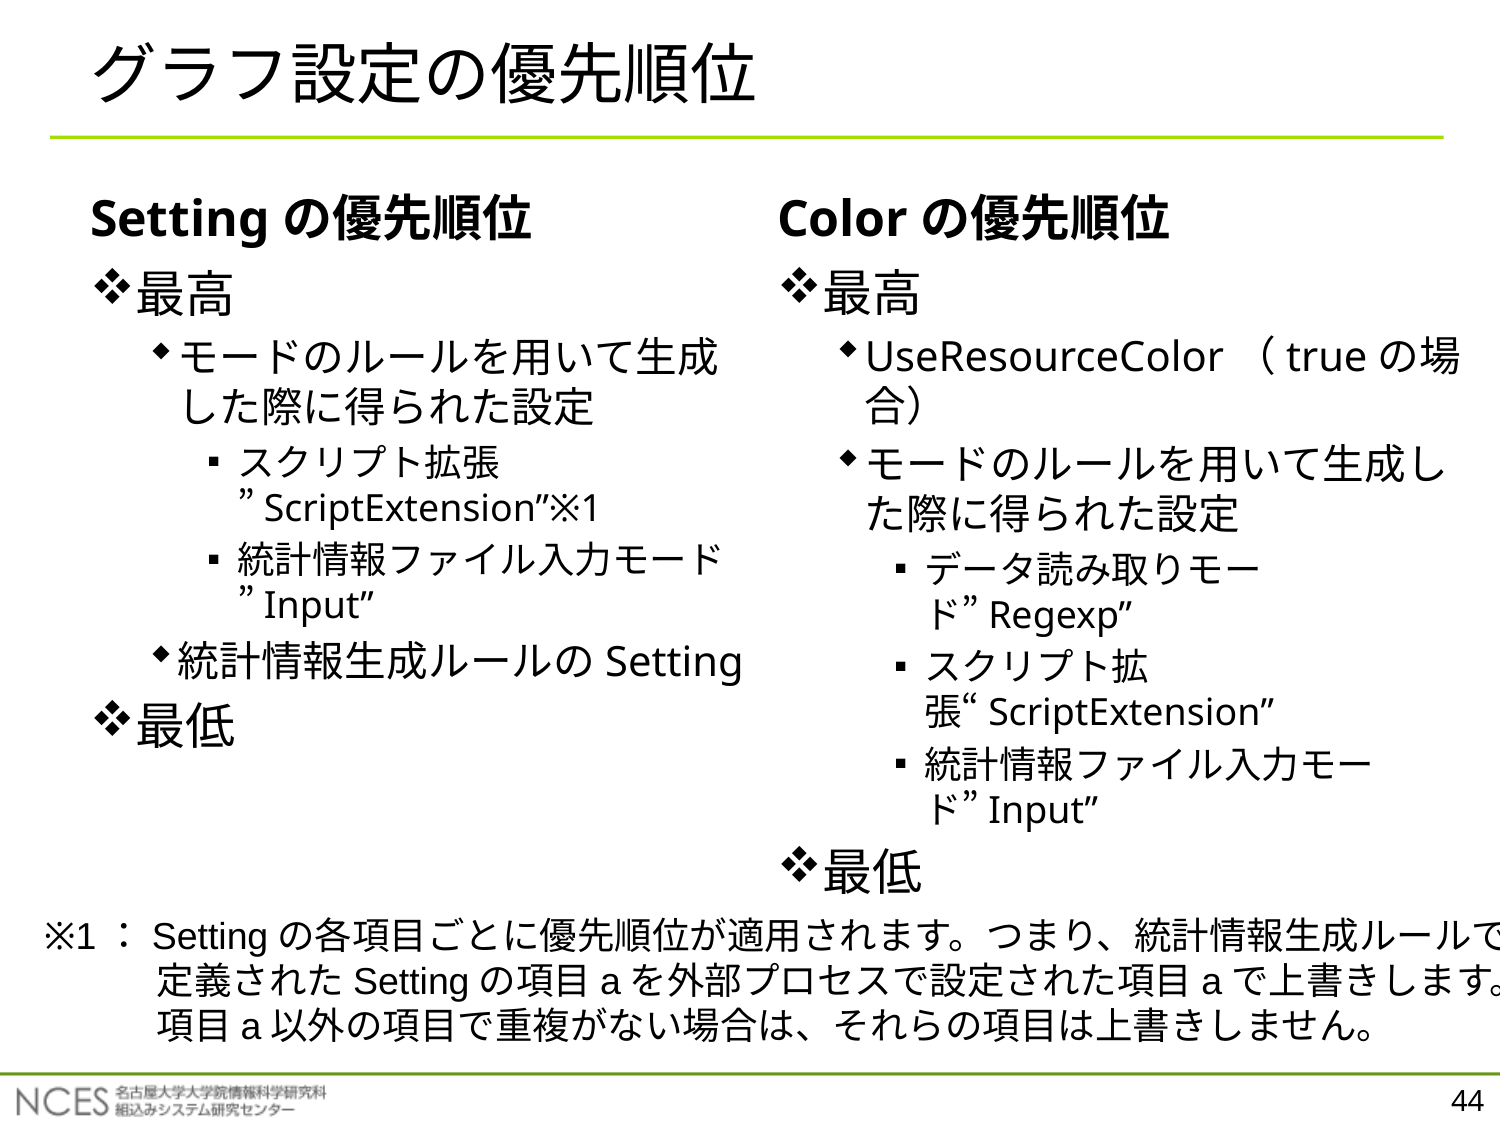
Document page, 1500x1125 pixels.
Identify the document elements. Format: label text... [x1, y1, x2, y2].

title グラフ設定の優先順位 [75, 19, 1425, 126]
list Colorの優先順位 [761, 148, 1425, 253]
list Settingの優先順位 [75, 148, 738, 254]
list 最高 モードのルールを用いて生成した際に得られた設定 スクリプト拡張 ”ScriptExtension”※1 統計情報ファイル入力モード ”Input” 統計情報生成ルールのSetting 最低 [75, 255, 762, 904]
picture [0, 1071, 1500, 1125]
slide_number 44 [1362, 1074, 1500, 1125]
list 最高 UseResourceColor（trueの場合） モードのルールを用いて生成した際に得られた設定 データ読み取りモード”Regexp” スクリプト拡張“ScriptExtension” 統計情報ファイル入力モード”Input” 最低 [761, 253, 1483, 903]
text_box ※1：Settingの各項目ごとに優先順位が適用されます。つまり、統計情報生成ルールで 定義されたSettingの項目aを外部プロセスで設定された項目aで上書きします。 項目a以外の項目で重複がない場合は、それらの項目は上書きしません。 [29, 904, 1500, 1055]
